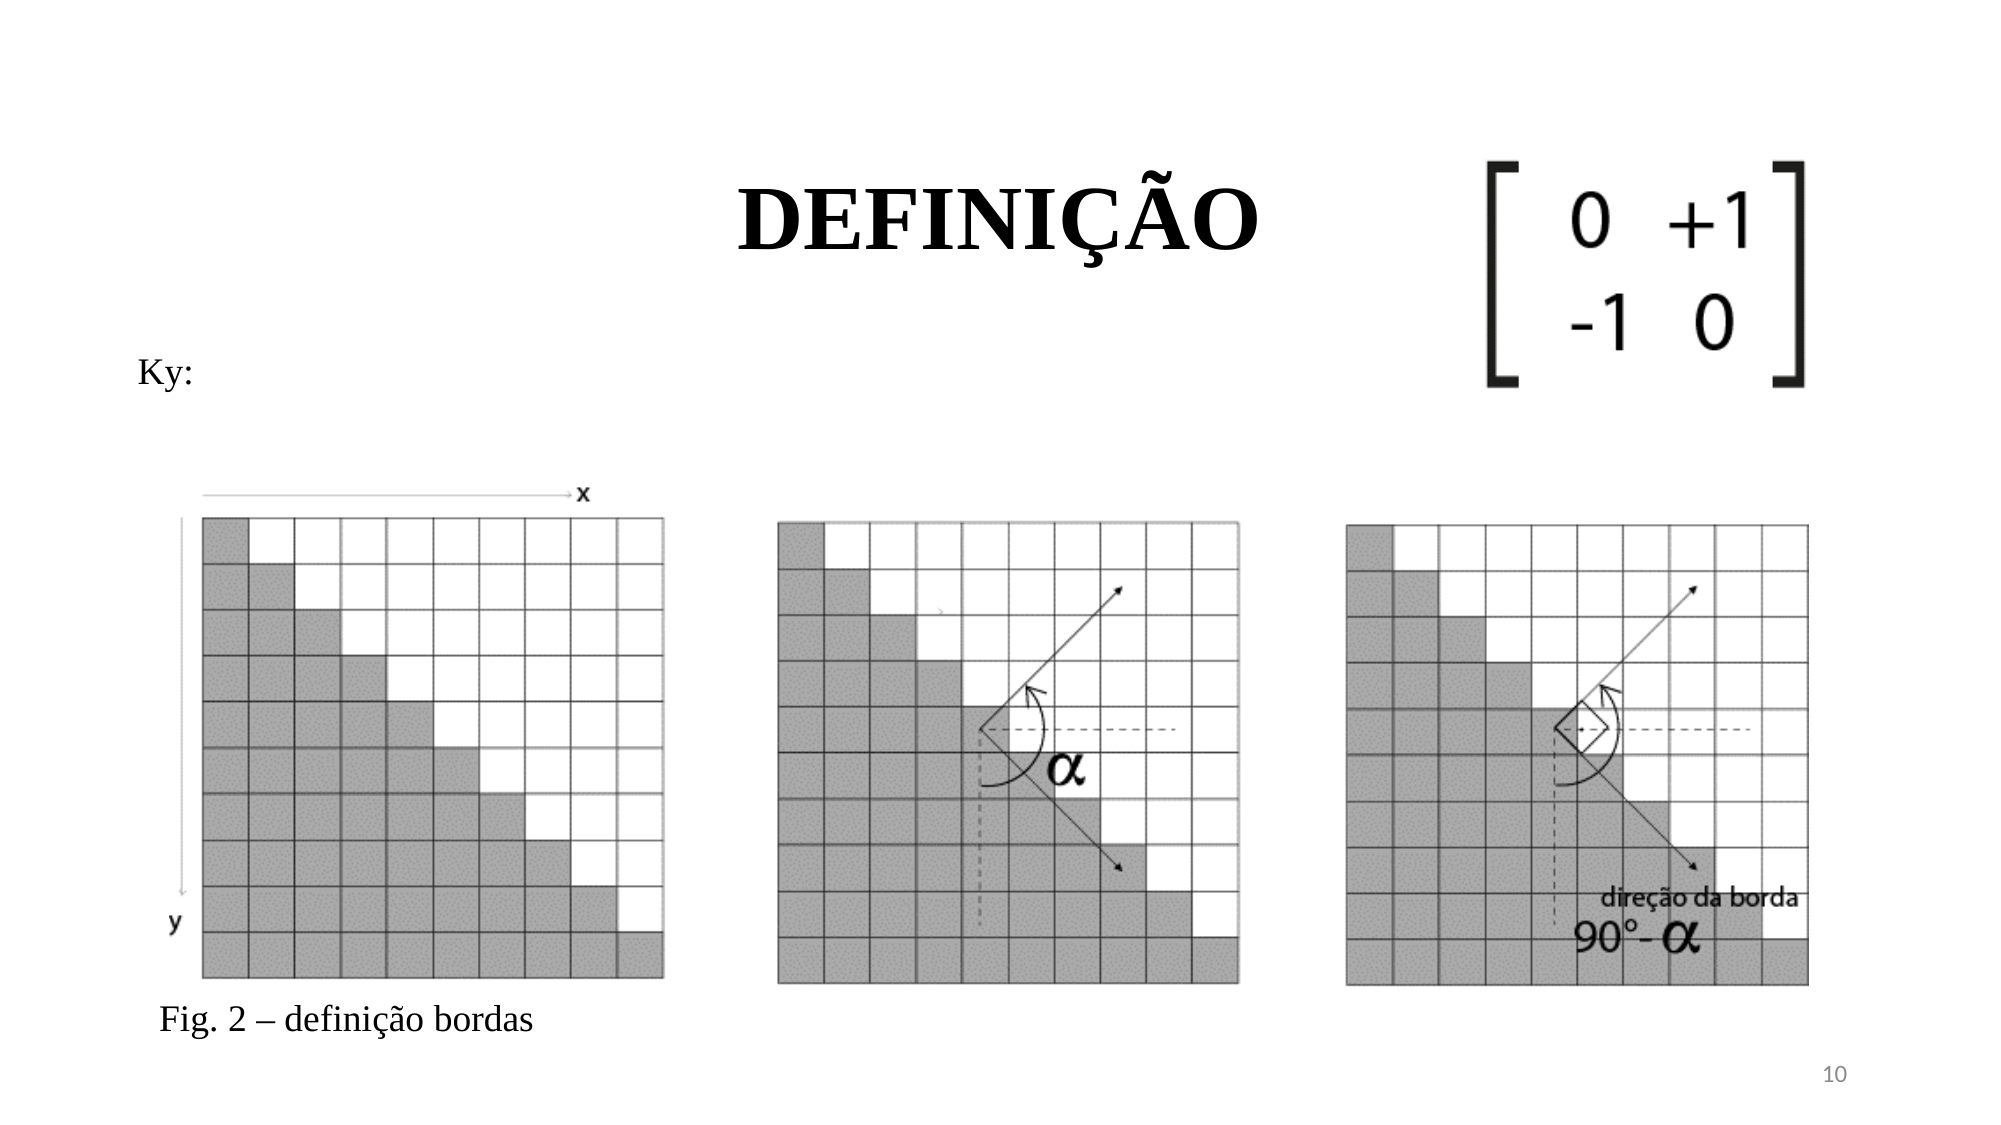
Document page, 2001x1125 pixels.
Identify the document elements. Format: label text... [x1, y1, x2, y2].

text_box DEFINIÇÃO [137, 59, 1863, 278]
text_box Fig. 2 – definição bordas [144, 986, 574, 1047]
picture [169, 479, 1809, 988]
slide_number 10 [1412, 1042, 1863, 1103]
text_box Ky: [122, 317, 209, 400]
picture [1483, 157, 1809, 393]
